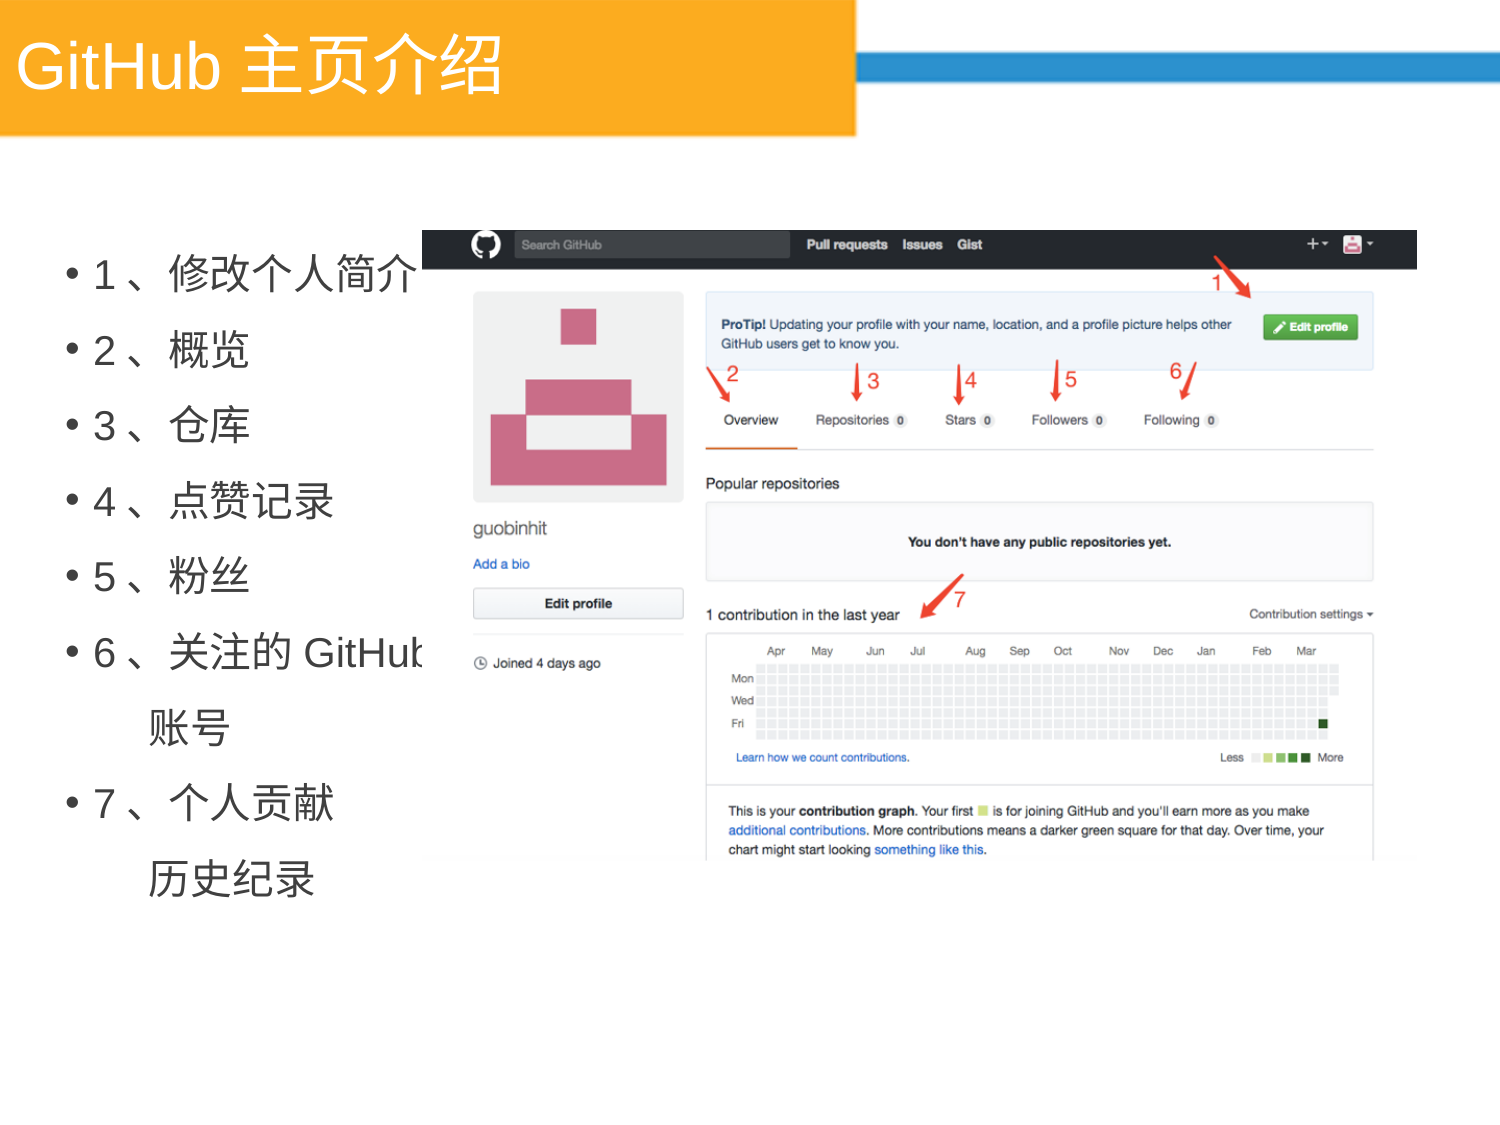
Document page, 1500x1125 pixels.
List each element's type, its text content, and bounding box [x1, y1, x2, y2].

title GitHub主页介绍 [0, 0, 854, 136]
picture [0, 0, 1500, 1125]
list 1、修改个人简介 2、概览 3、仓库 4、点赞记录 5、粉丝 6、关注的GitHub 账号 7、个人贡献 历史纪录 [49, 229, 1345, 998]
